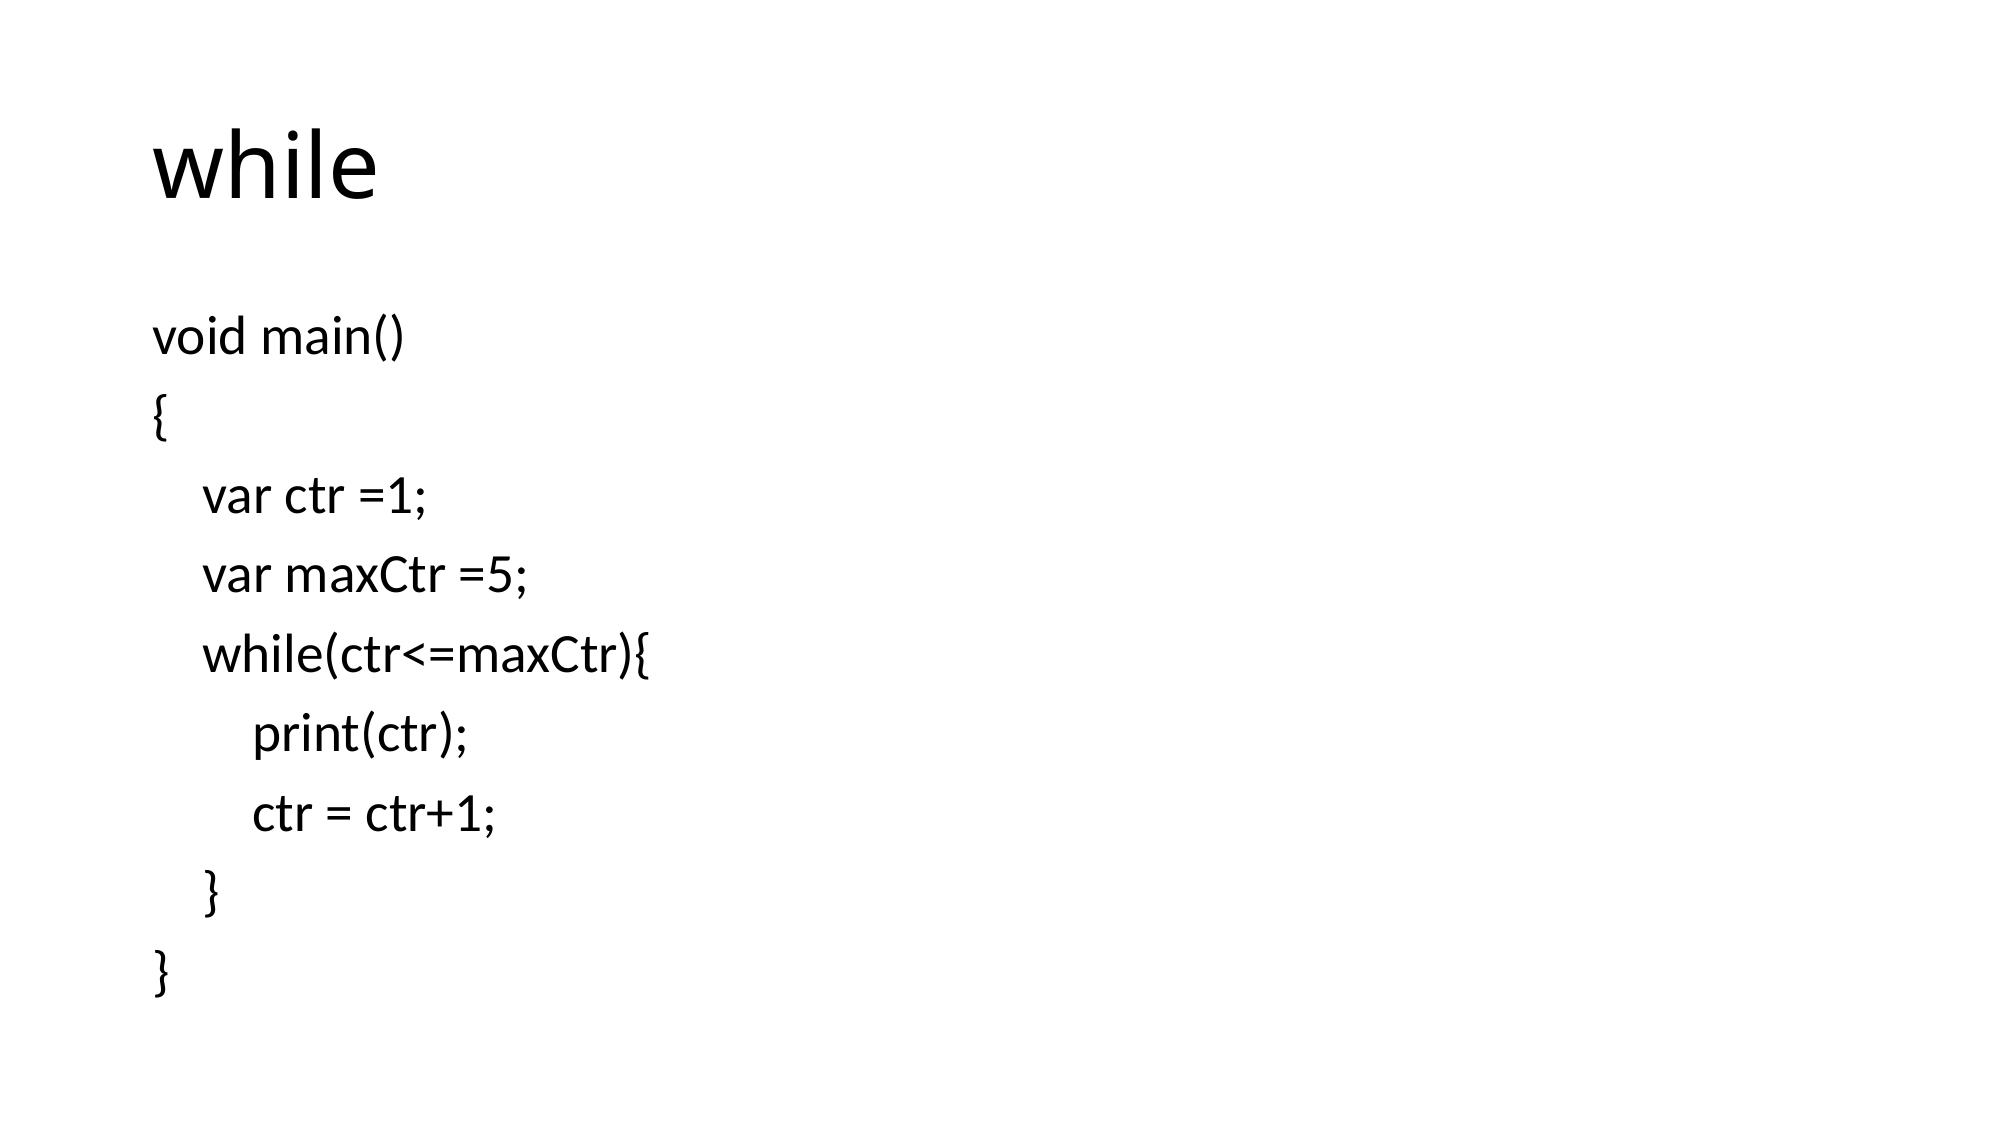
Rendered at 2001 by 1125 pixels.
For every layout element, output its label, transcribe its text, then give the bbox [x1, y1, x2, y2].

list void main() { var ctr =1; var maxCtr =5; while(ctr<=maxCtr){ print(ctr); ctr = ctr+1; } } [137, 299, 1863, 1014]
title while [137, 59, 1863, 278]
